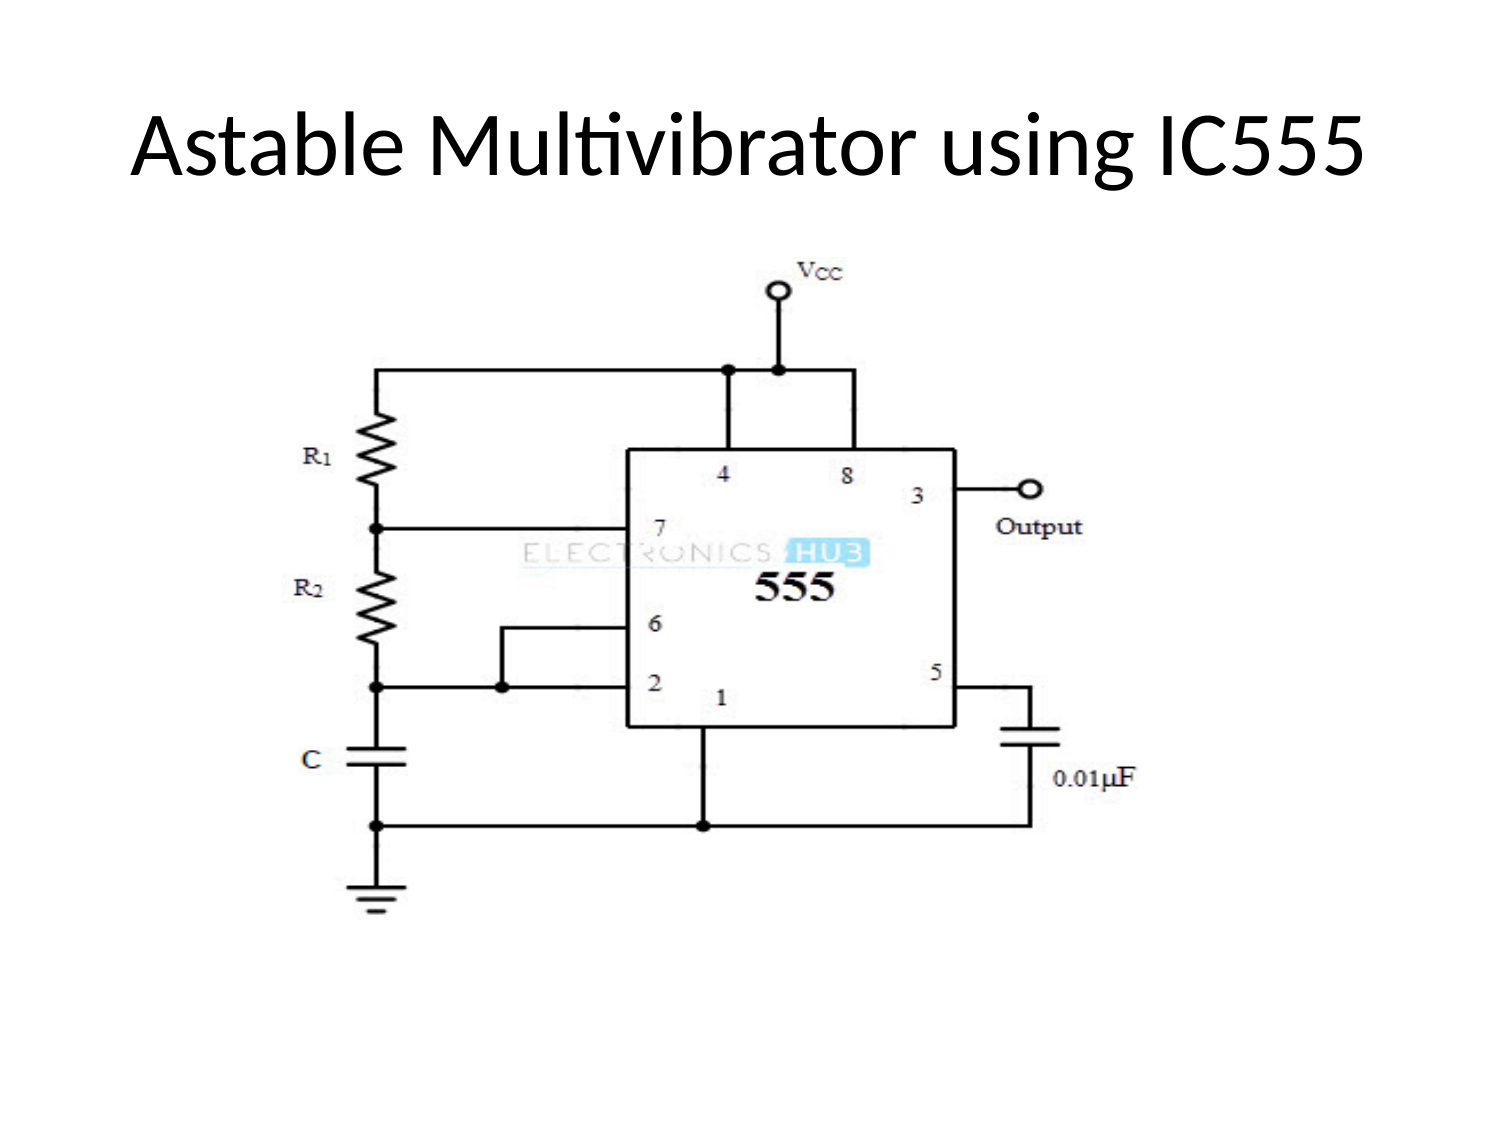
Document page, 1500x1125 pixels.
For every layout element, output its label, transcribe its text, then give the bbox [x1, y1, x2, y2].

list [280, 257, 1161, 923]
title Astable Multivibrator using IC555 [75, 45, 1425, 233]
